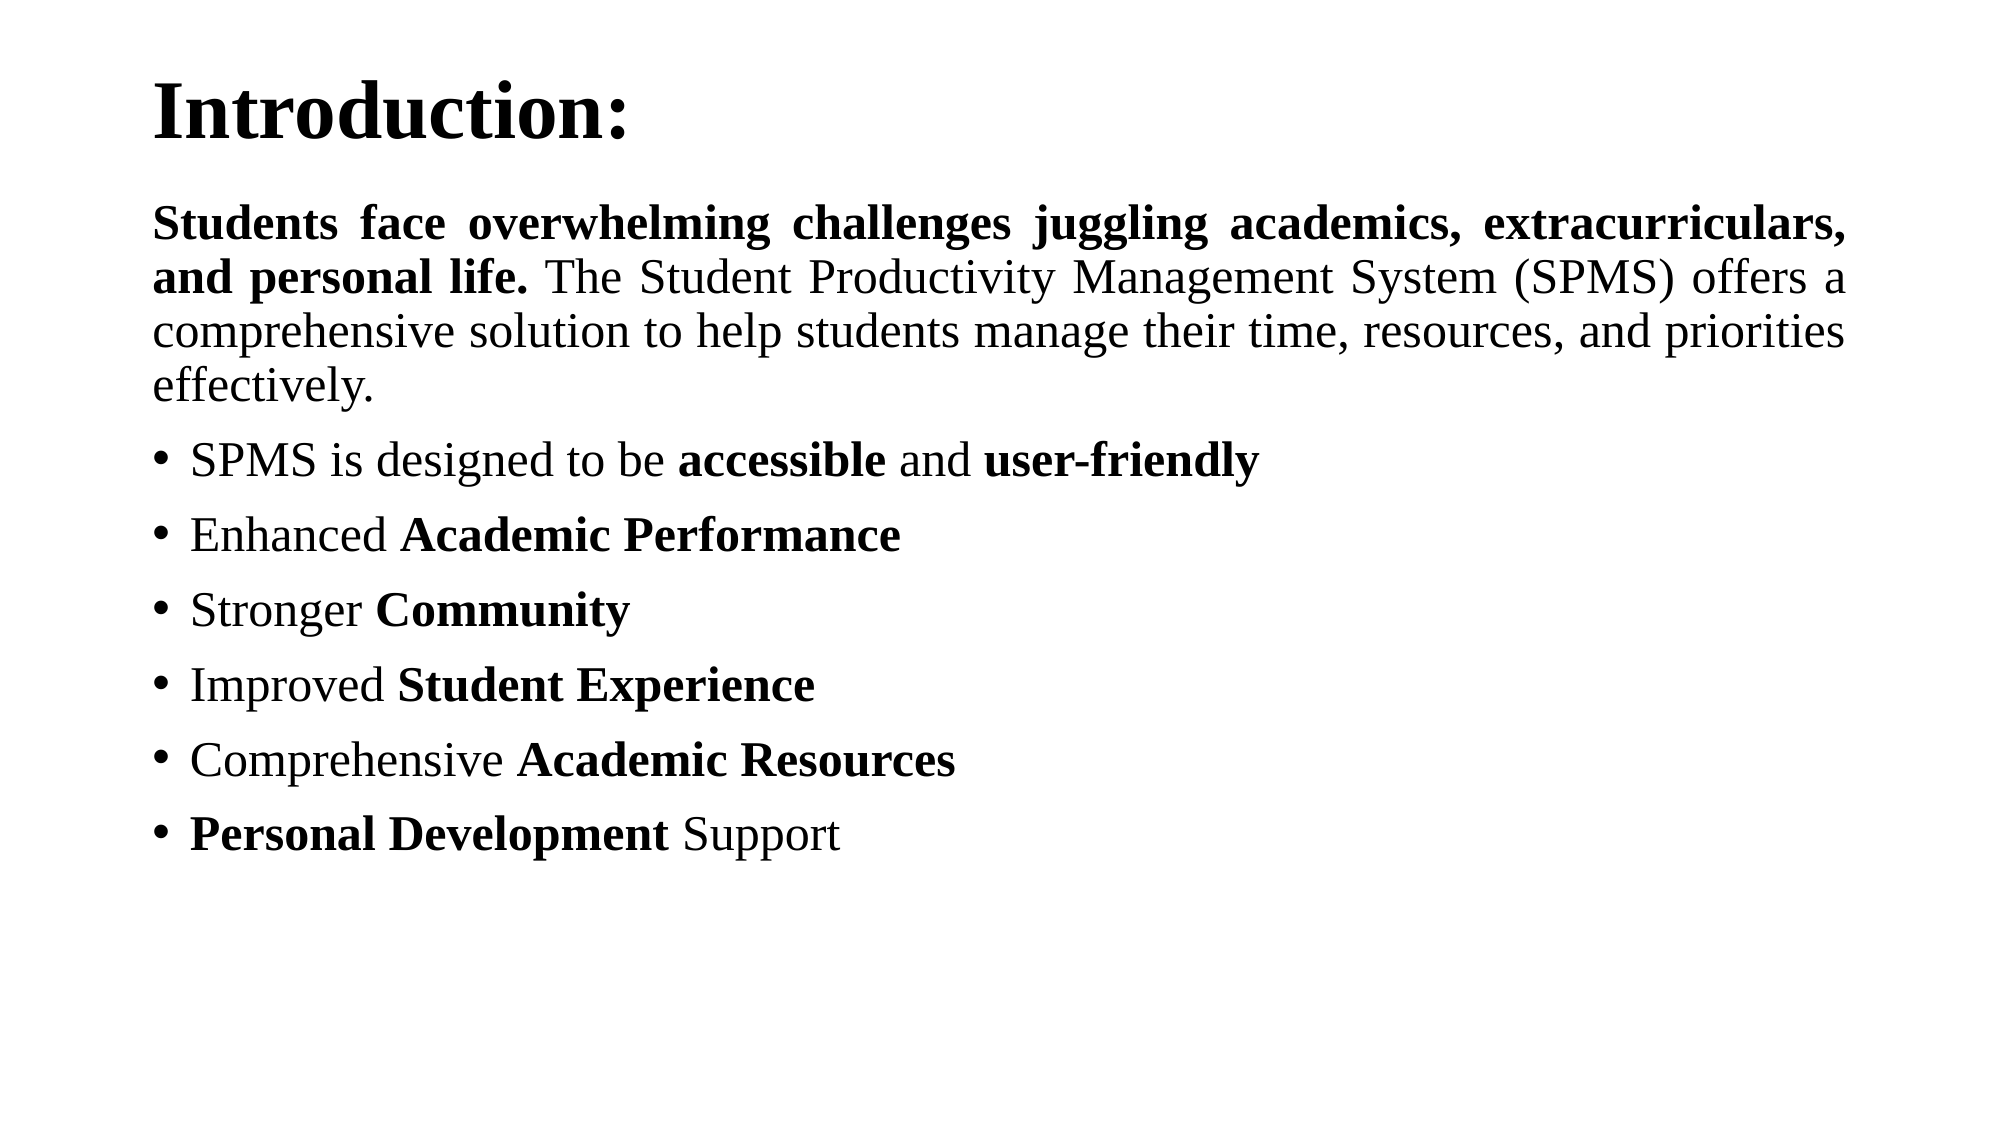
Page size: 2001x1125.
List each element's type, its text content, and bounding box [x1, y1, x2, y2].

title Introduction: [137, 3, 1863, 189]
list Students face overwhelming challenges juggling academics, extracurriculars, and personal life. The Student Productivity Management System (SPMS) offers a comprehensive solution to help students manage their time, resources, and priorities effectively. SPMS is designed to be accessible and user-friendly Enhanced Academic Performance Stronger Community Improved Student Experience Comprehensive Academic Resources Personal Development Support [137, 189, 1863, 1009]
